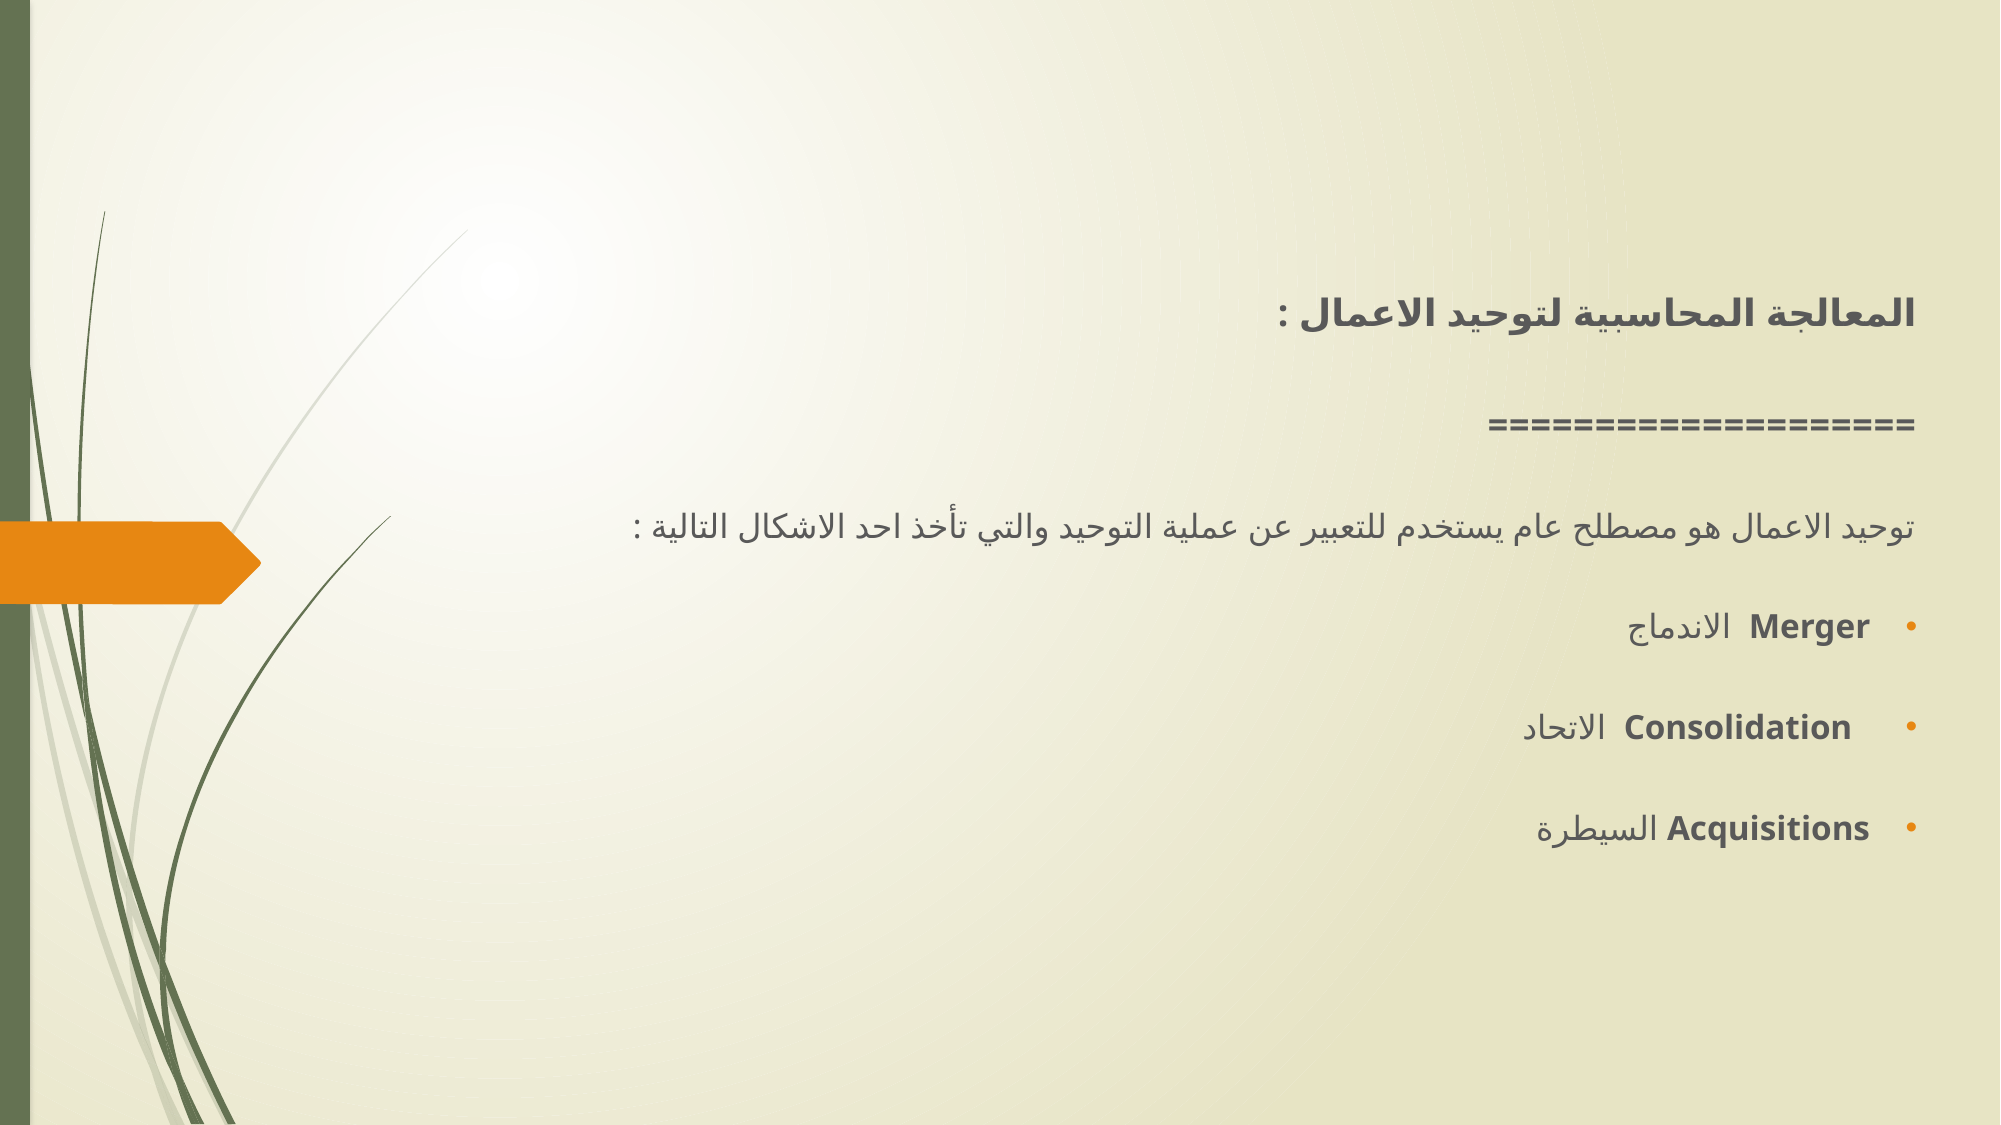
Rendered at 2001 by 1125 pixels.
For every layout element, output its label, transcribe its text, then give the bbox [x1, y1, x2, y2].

text_box [191, 119, 1876, 435]
list المعالجة المحاسبية لتوحيد الاعمال : ==================== توحيد الاعمال هو مصطلح عام يستخدم للتعبير عن عملية التوحيد والتي تأخذ احد الاشكال التالية : Merger الاندماج Consolidation الاتحاد Acquisitions السيطرة [96, 109, 1933, 1093]
